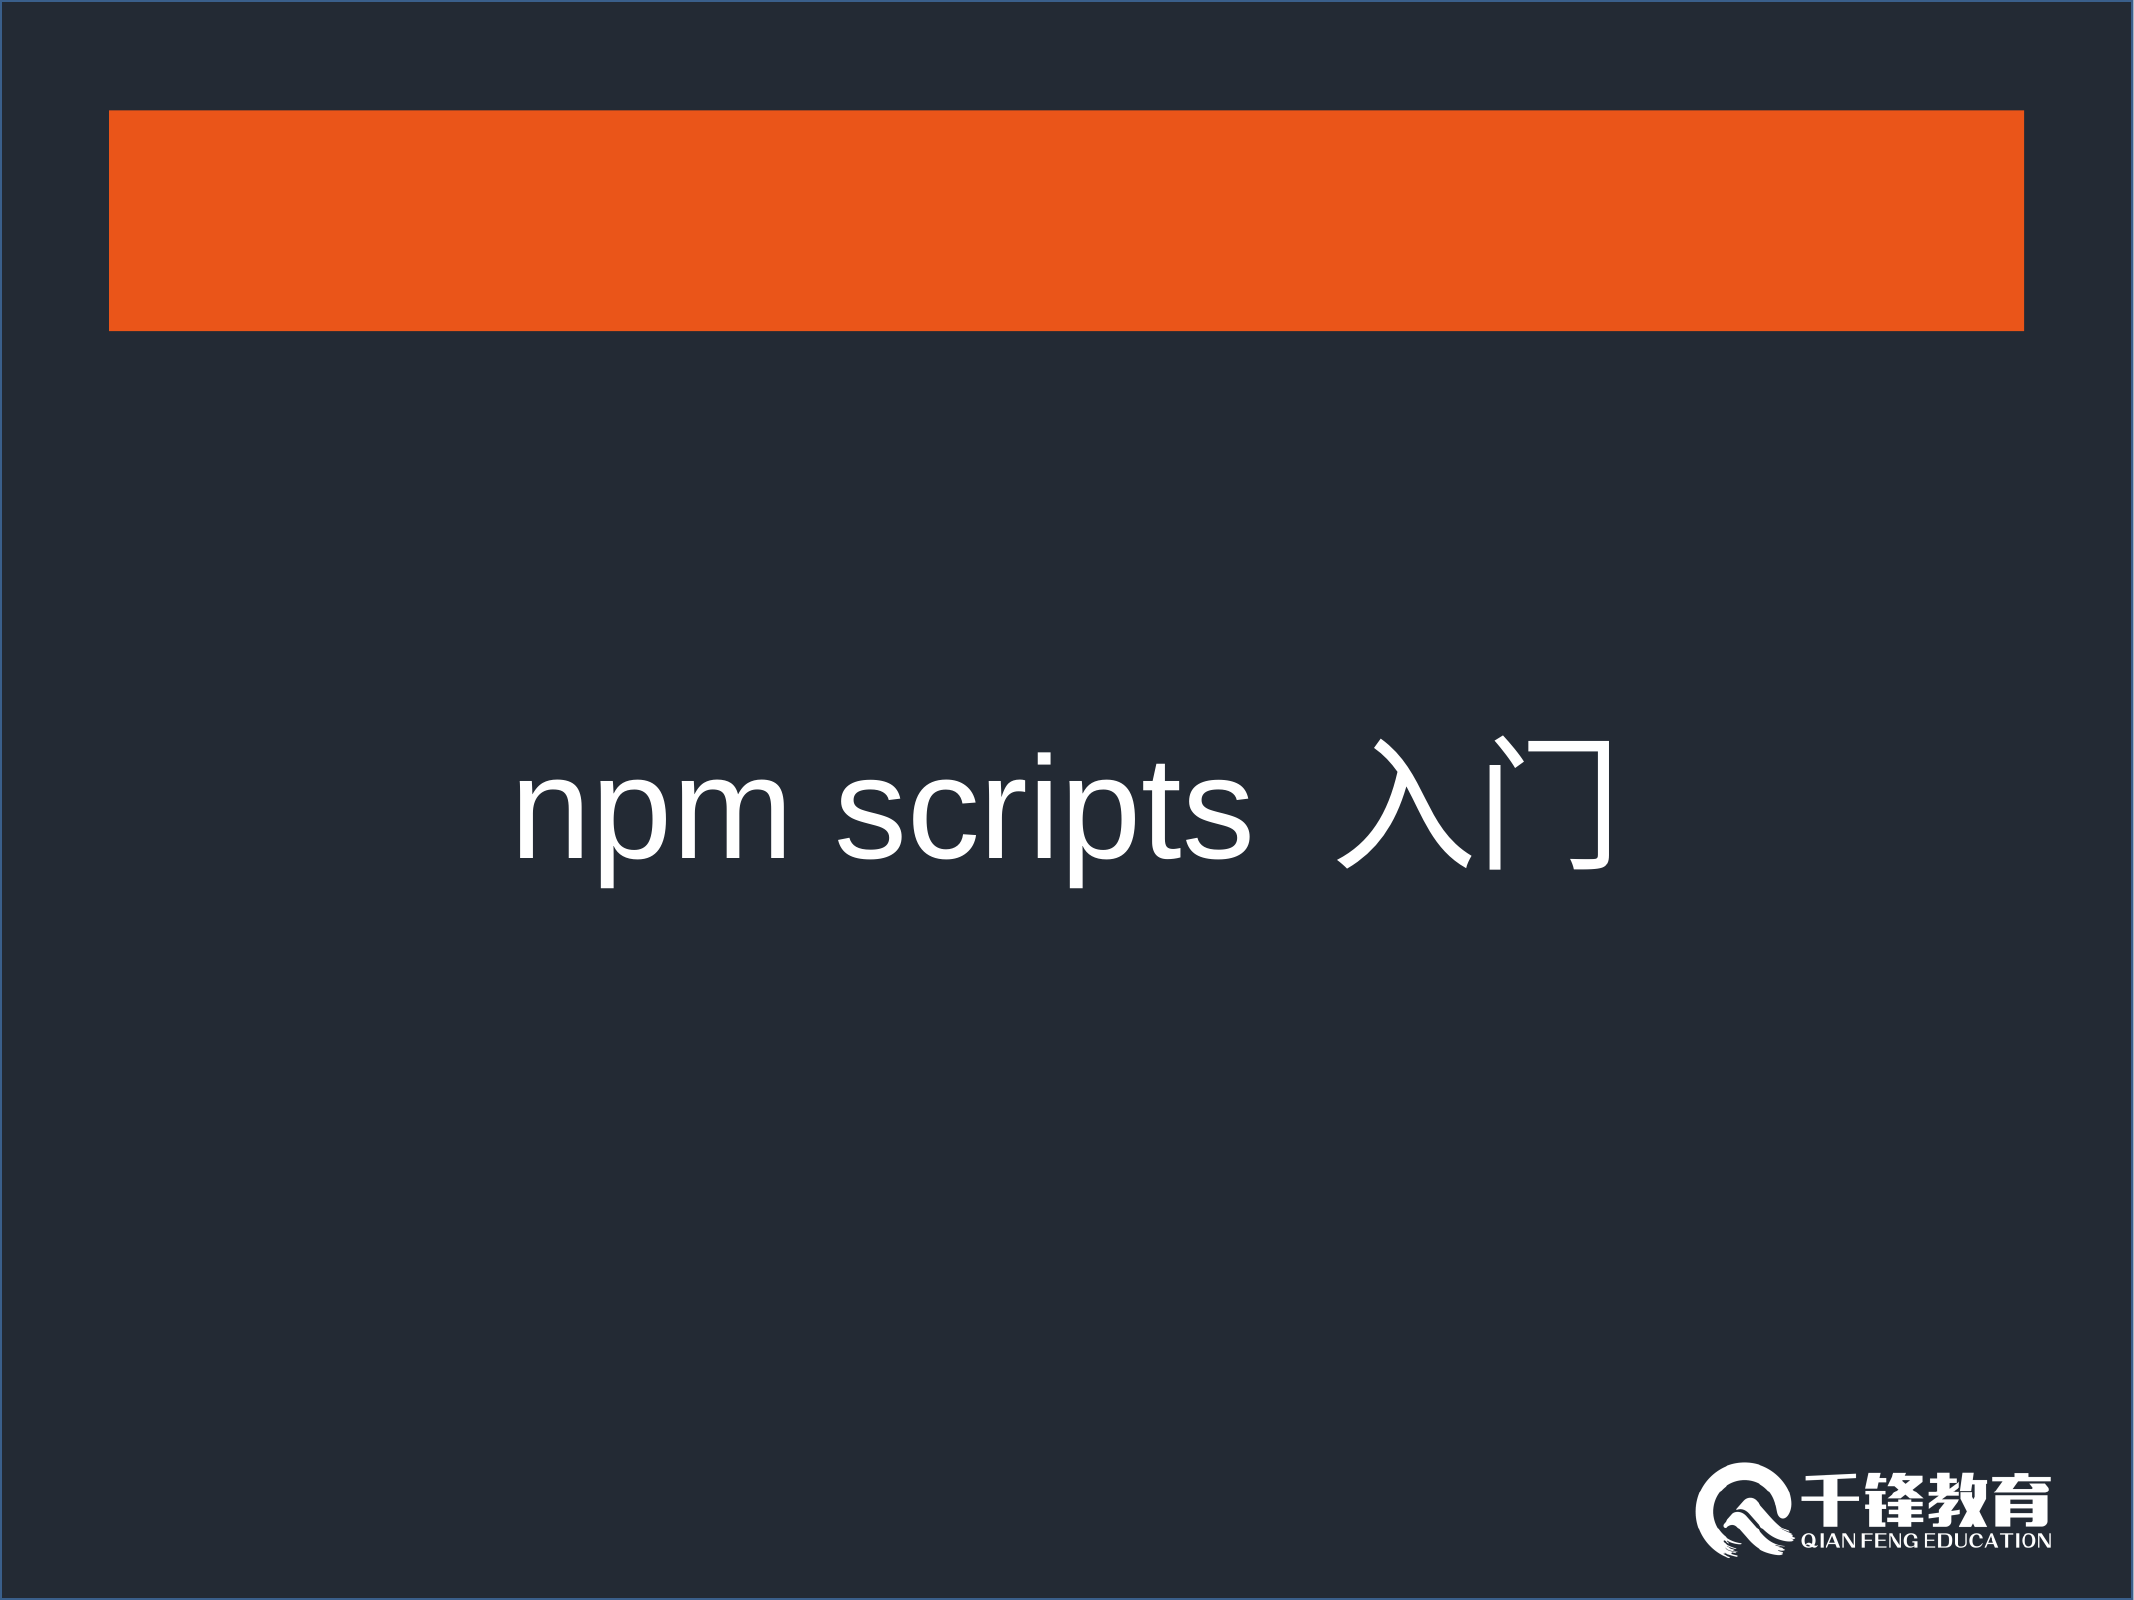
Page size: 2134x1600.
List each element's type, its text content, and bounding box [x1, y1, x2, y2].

text_box npm scripts 入门 [507, 709, 1627, 891]
picture [1693, 1455, 2058, 1565]
